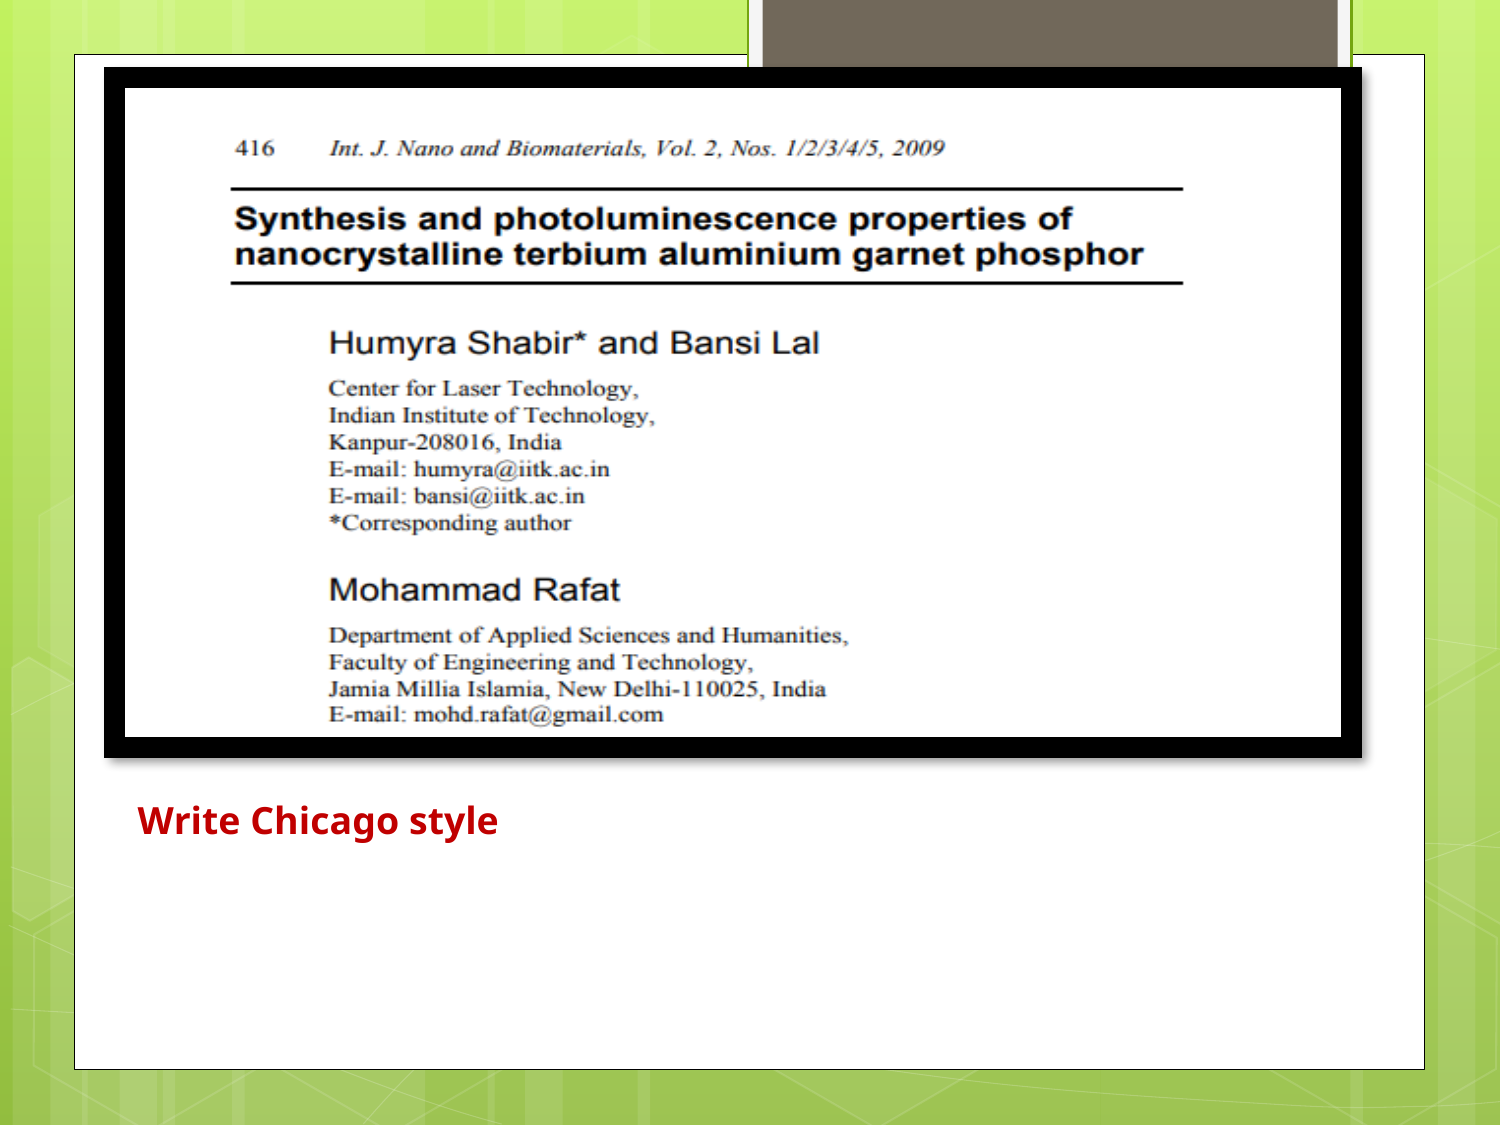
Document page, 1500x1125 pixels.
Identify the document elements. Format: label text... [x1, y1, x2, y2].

text_box Write Chicago style [122, 789, 524, 850]
picture [124, 87, 1342, 738]
